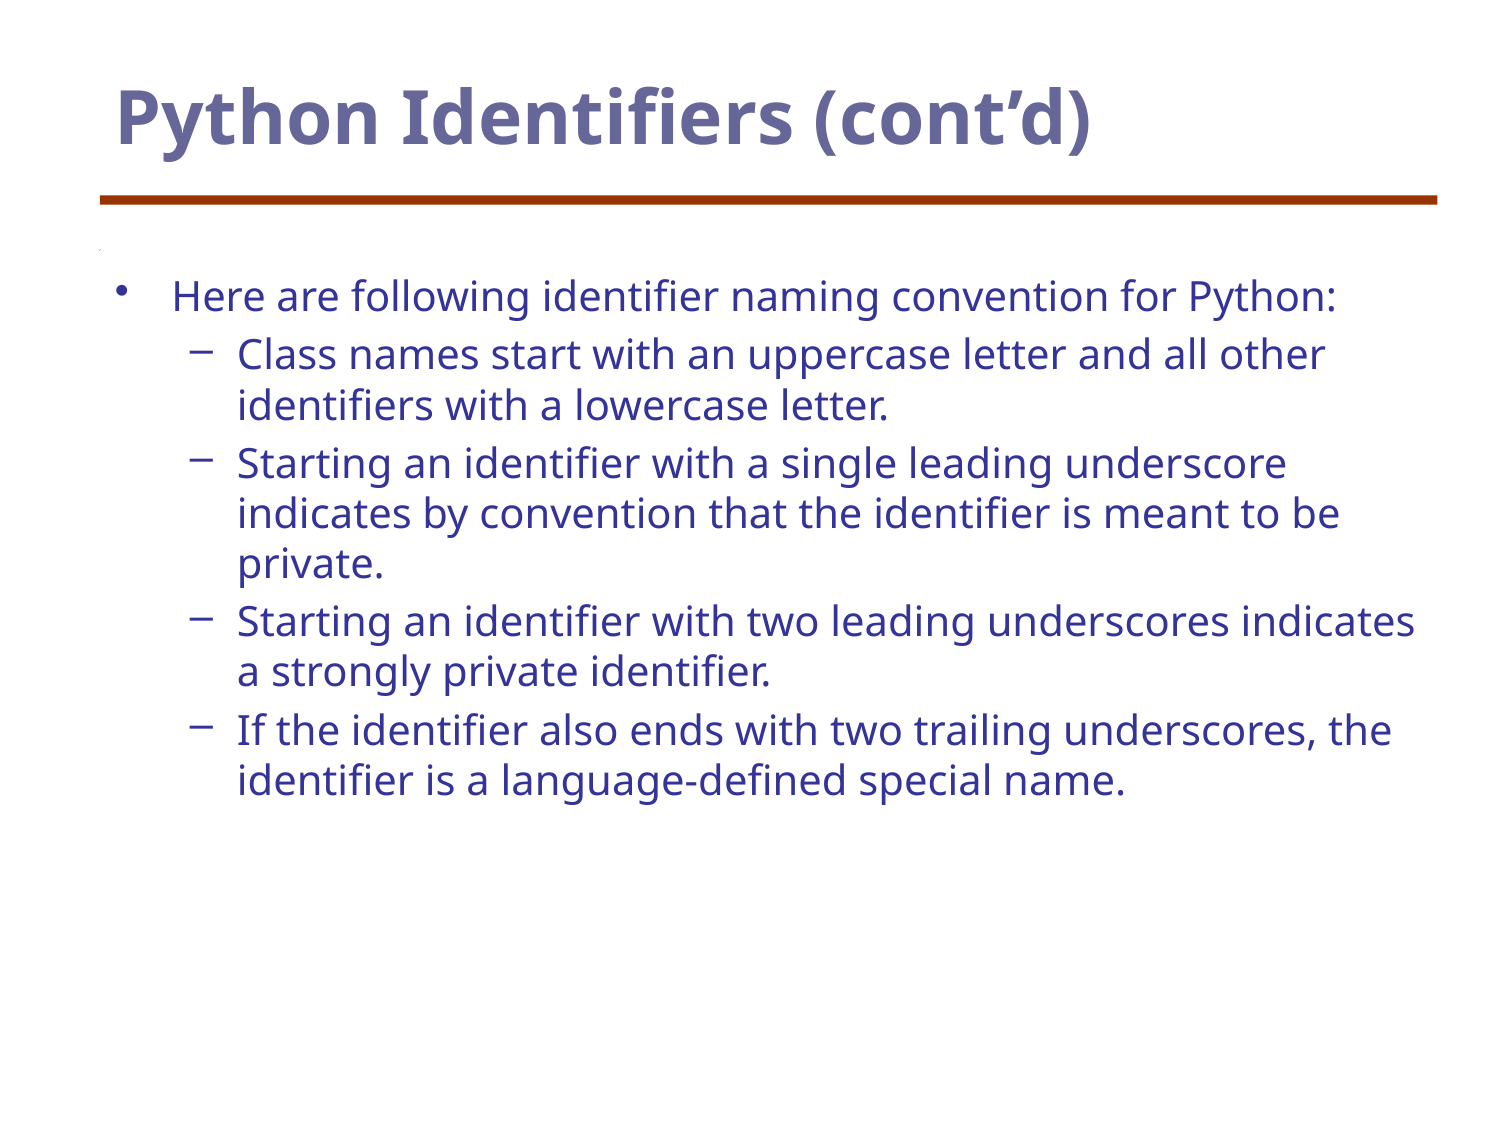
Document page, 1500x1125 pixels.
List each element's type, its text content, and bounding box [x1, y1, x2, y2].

title Python Identifiers (cont’d) [99, 62, 1438, 250]
list Here are following identifier naming convention for Python: Class names start with an uppercase letter and all other identifiers with a lowercase letter. Starting an identifier with a single leading underscore indicates by convention that the identifier is meant to be private. Starting an identifier with two leading underscores indicates a strongly private identifier. If the identifier also ends with two trailing underscores, the identifier is a language-defined special name. [99, 262, 1438, 1013]
